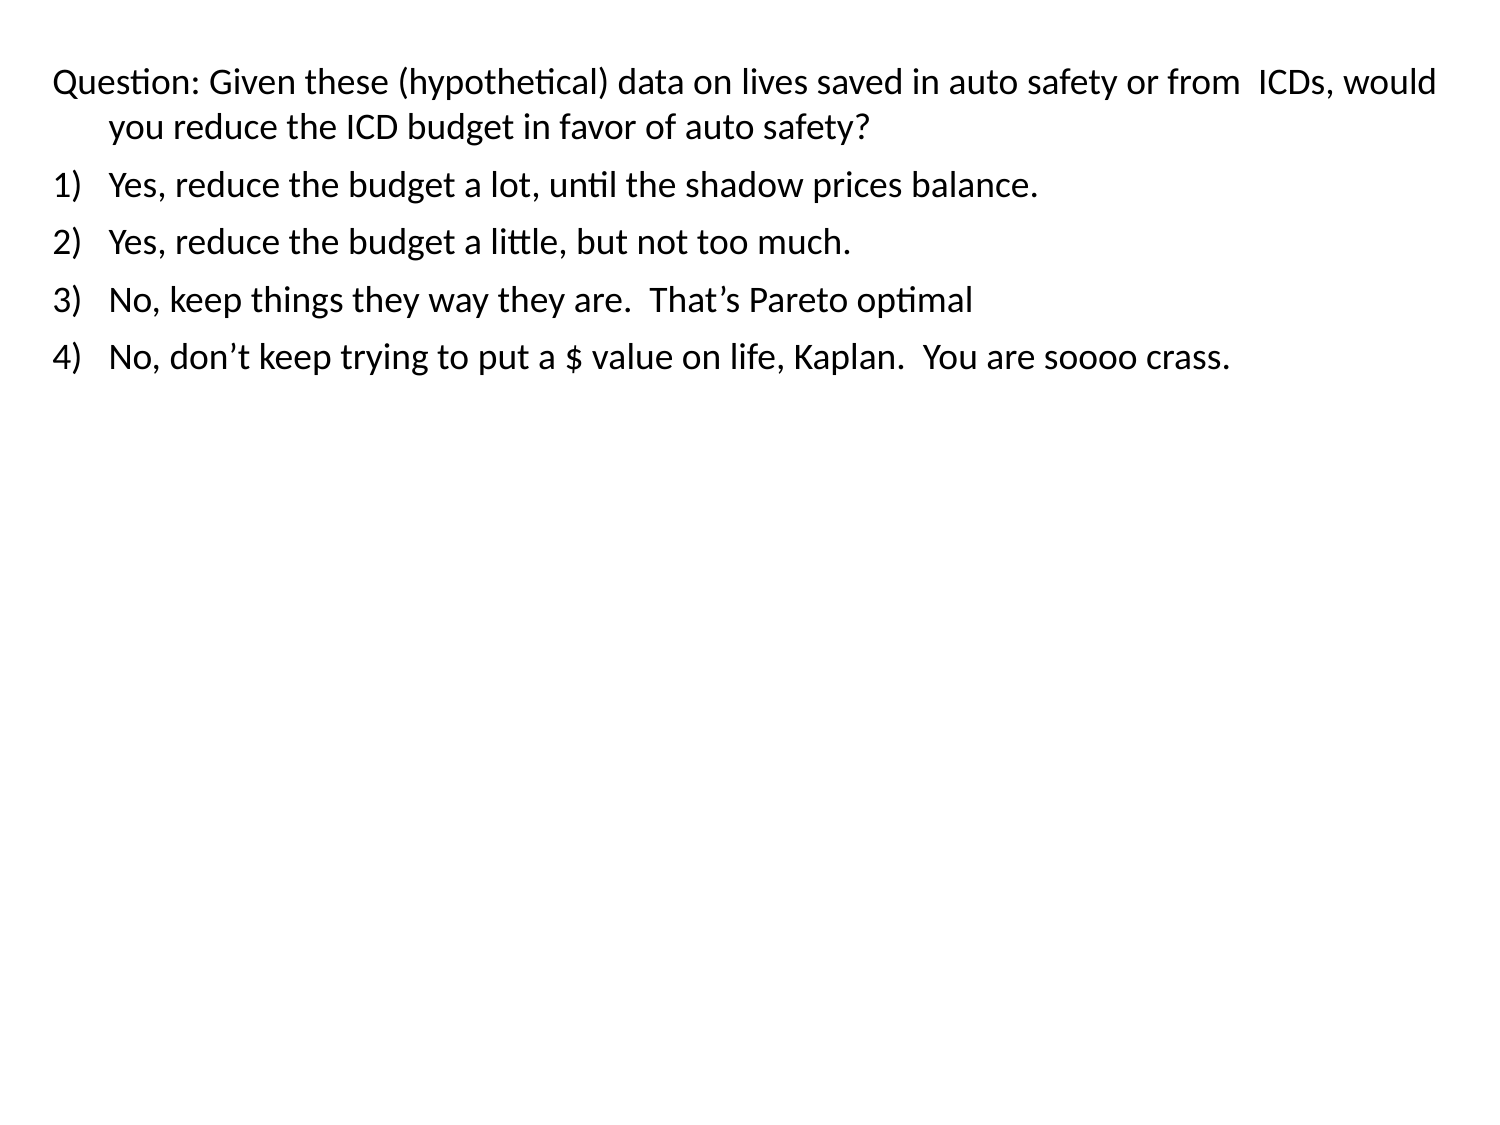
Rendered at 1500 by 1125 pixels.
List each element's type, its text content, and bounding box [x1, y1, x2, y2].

text_box Question: Given these (hypothetical) data on lives saved in auto safety or from ICDs, would you reduce the ICD budget in favor of auto safety? Yes, reduce the budget a lot, until the shadow prices balance. Yes, reduce the budget a little, but not too much. No, keep things they way they are. That’s Pareto optimal No, don’t keep trying to put a $ value on life, Kaplan. You are soooo crass. [37, 49, 1463, 385]
